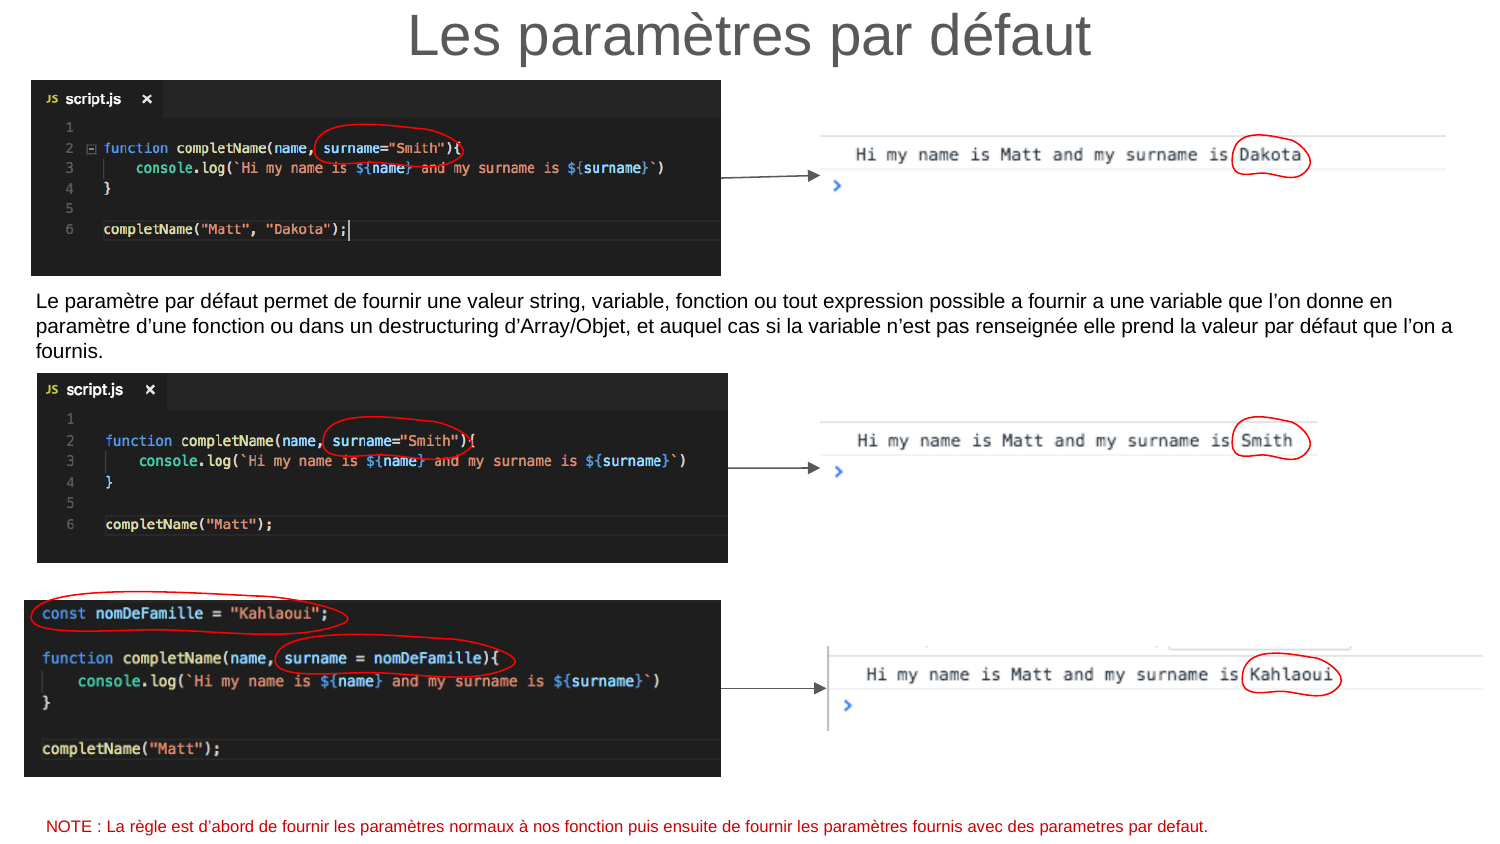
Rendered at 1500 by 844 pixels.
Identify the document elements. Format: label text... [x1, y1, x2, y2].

picture [819, 420, 1318, 516]
picture [826, 645, 1484, 731]
picture [30, 80, 722, 277]
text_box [720, 175, 821, 179]
text_box NOTE : La règle est d’abord de fournir les paramètres normaux à nos fonction puis ensuite de fournir les paramètres fournis avec des parametres par defaut. [31, 800, 1248, 844]
text_box [57, 591, 283, 598]
picture [820, 134, 1446, 217]
picture [24, 600, 722, 777]
subtitle Les paramètres par défaut [51, 0, 1449, 64]
text_box Le paramètre par défaut permet de fournir une valeur string, variable, fonction ou tout expression possible a fournir a une variable que l’on donne en paramètre d’une fonction ou dans un destructuring d’Array/Objet, et auquel cas si la variable n’est pas renseignée elle prend la valeur par défaut que l’on a fournis. [20, 273, 1479, 369]
picture [37, 373, 729, 564]
